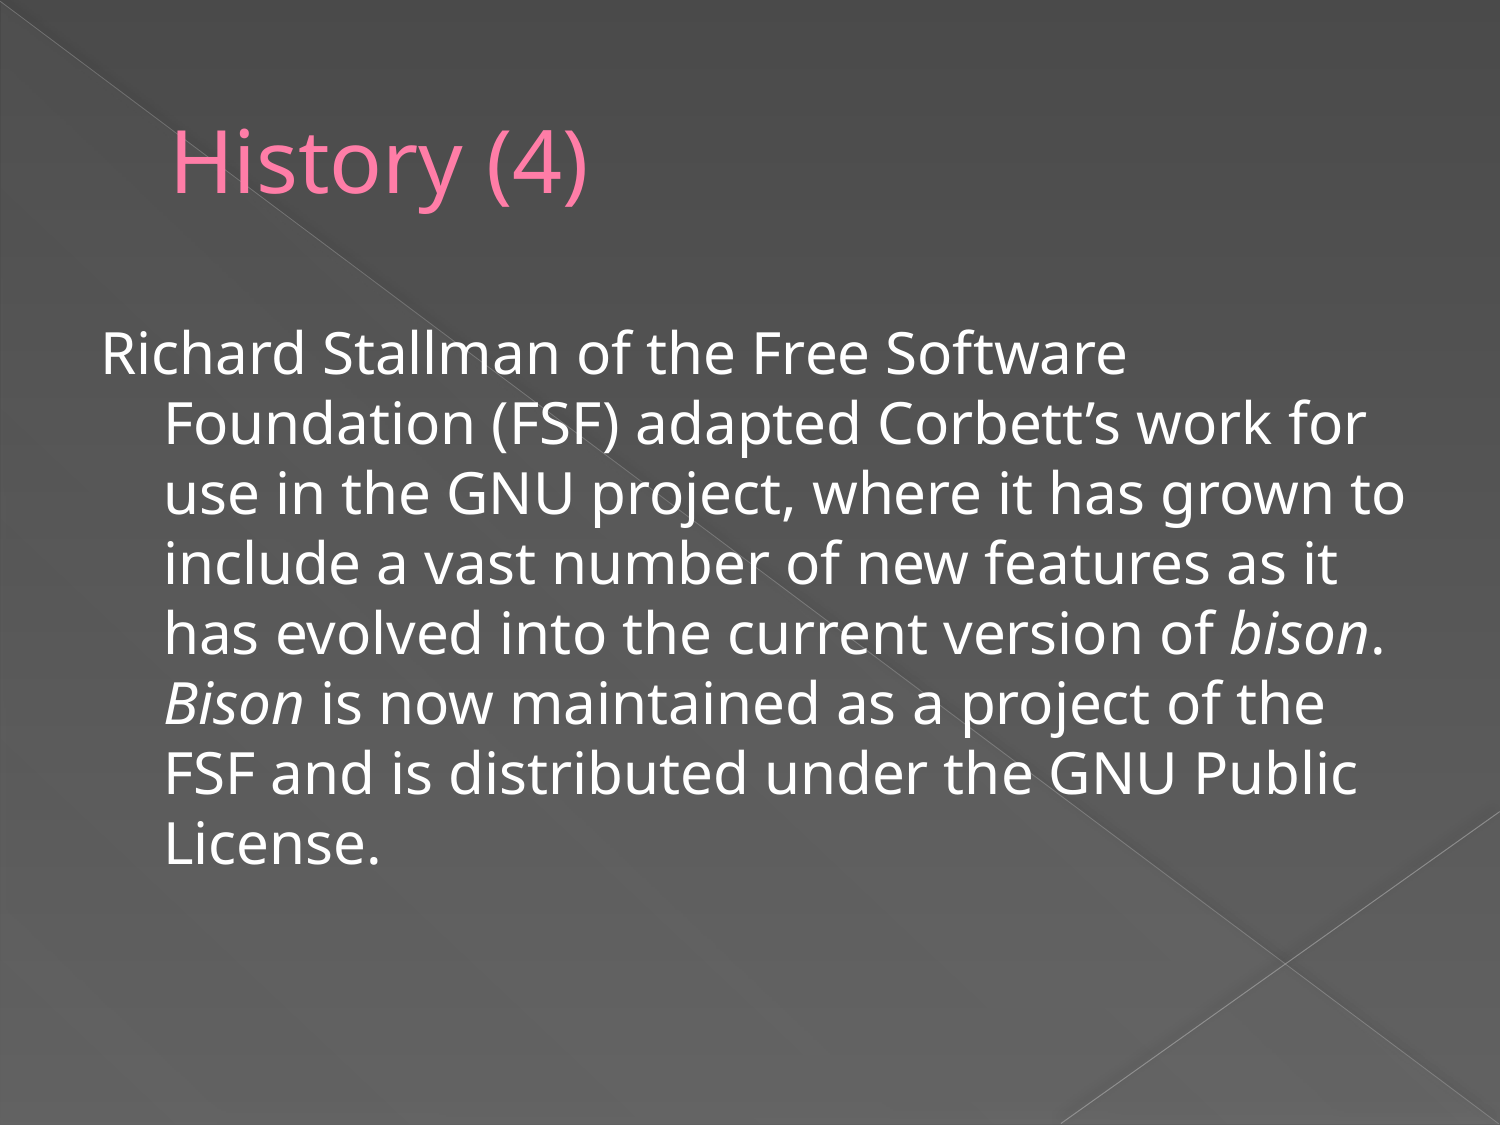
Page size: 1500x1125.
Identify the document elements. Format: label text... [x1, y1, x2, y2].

title History (4) [75, 43, 1425, 274]
list Richard Stallman of the Free Software Foundation (FSF) adapted Corbett’s work for use in the GNU project, where it has grown to include a vast number of new features as it has evolved into the current version of bison. Bison is now maintained as a project of the FSF and is distributed under the GNU Public License. [75, 308, 1425, 1059]
